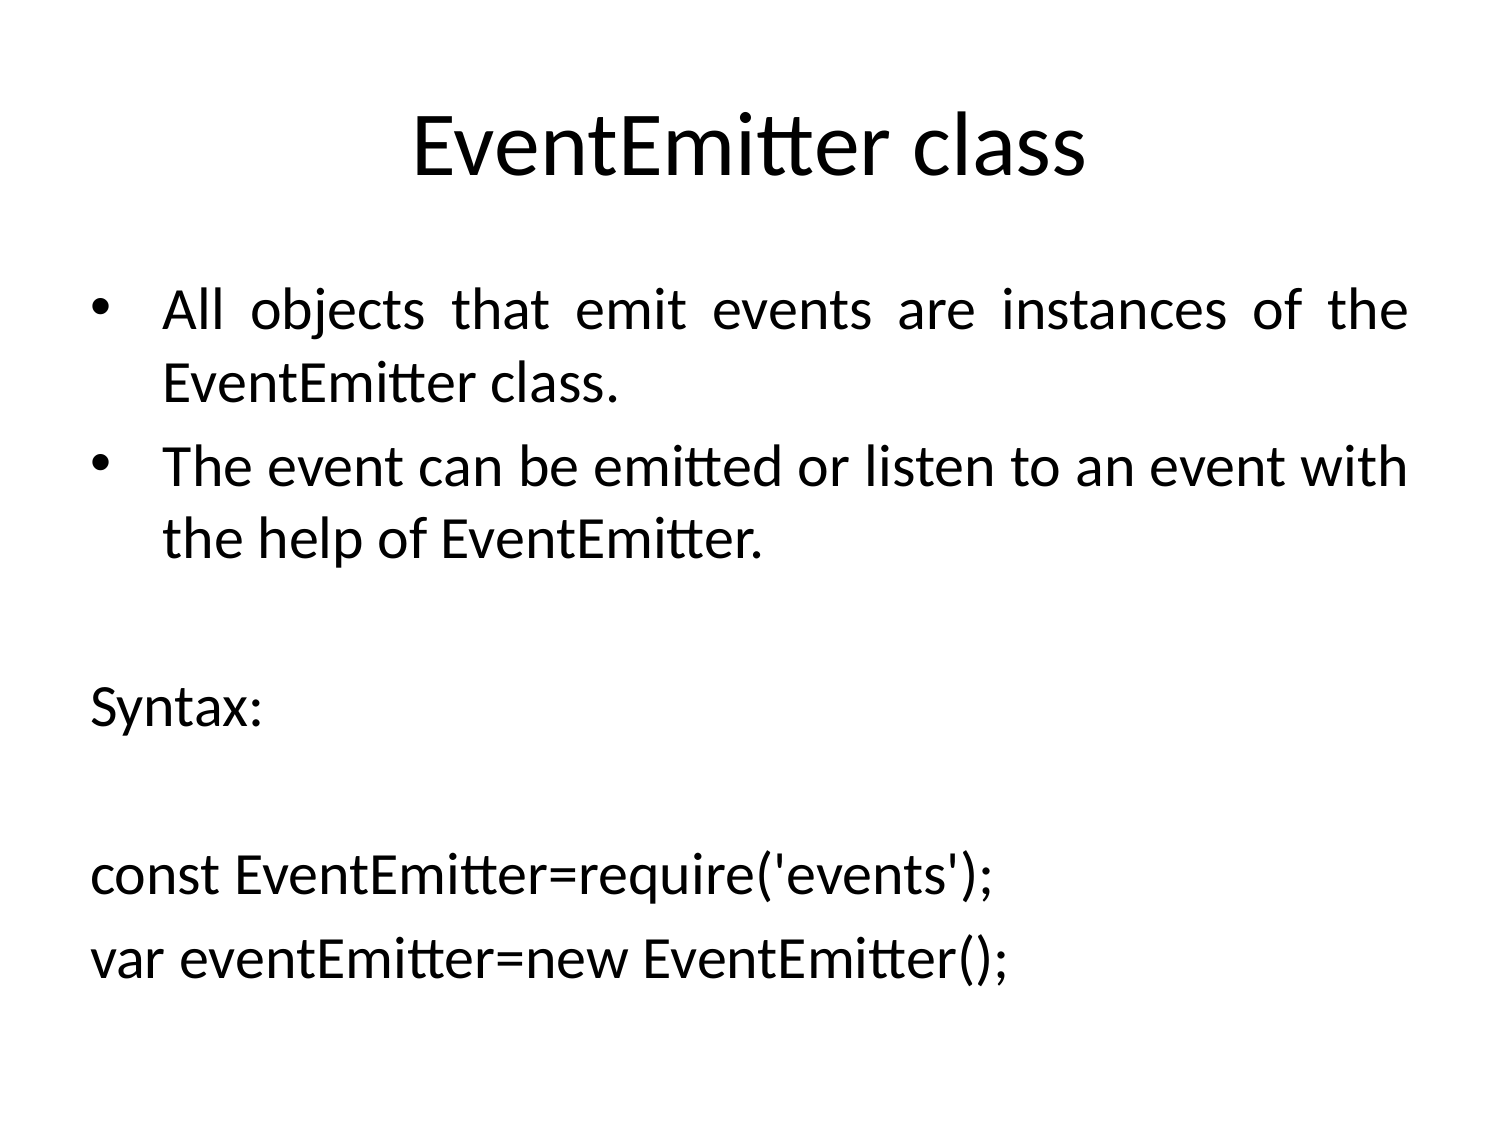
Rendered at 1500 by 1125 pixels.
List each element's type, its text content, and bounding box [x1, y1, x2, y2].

list All objects that emit events are instances of the EventEmitter class. The event can be emitted or listen to an event with the help of EventEmitter. Syntax: const EventEmitter=require('events'); var eventEmitter=new EventEmitter(); [75, 262, 1425, 1005]
title EventEmitter class [75, 45, 1425, 233]
